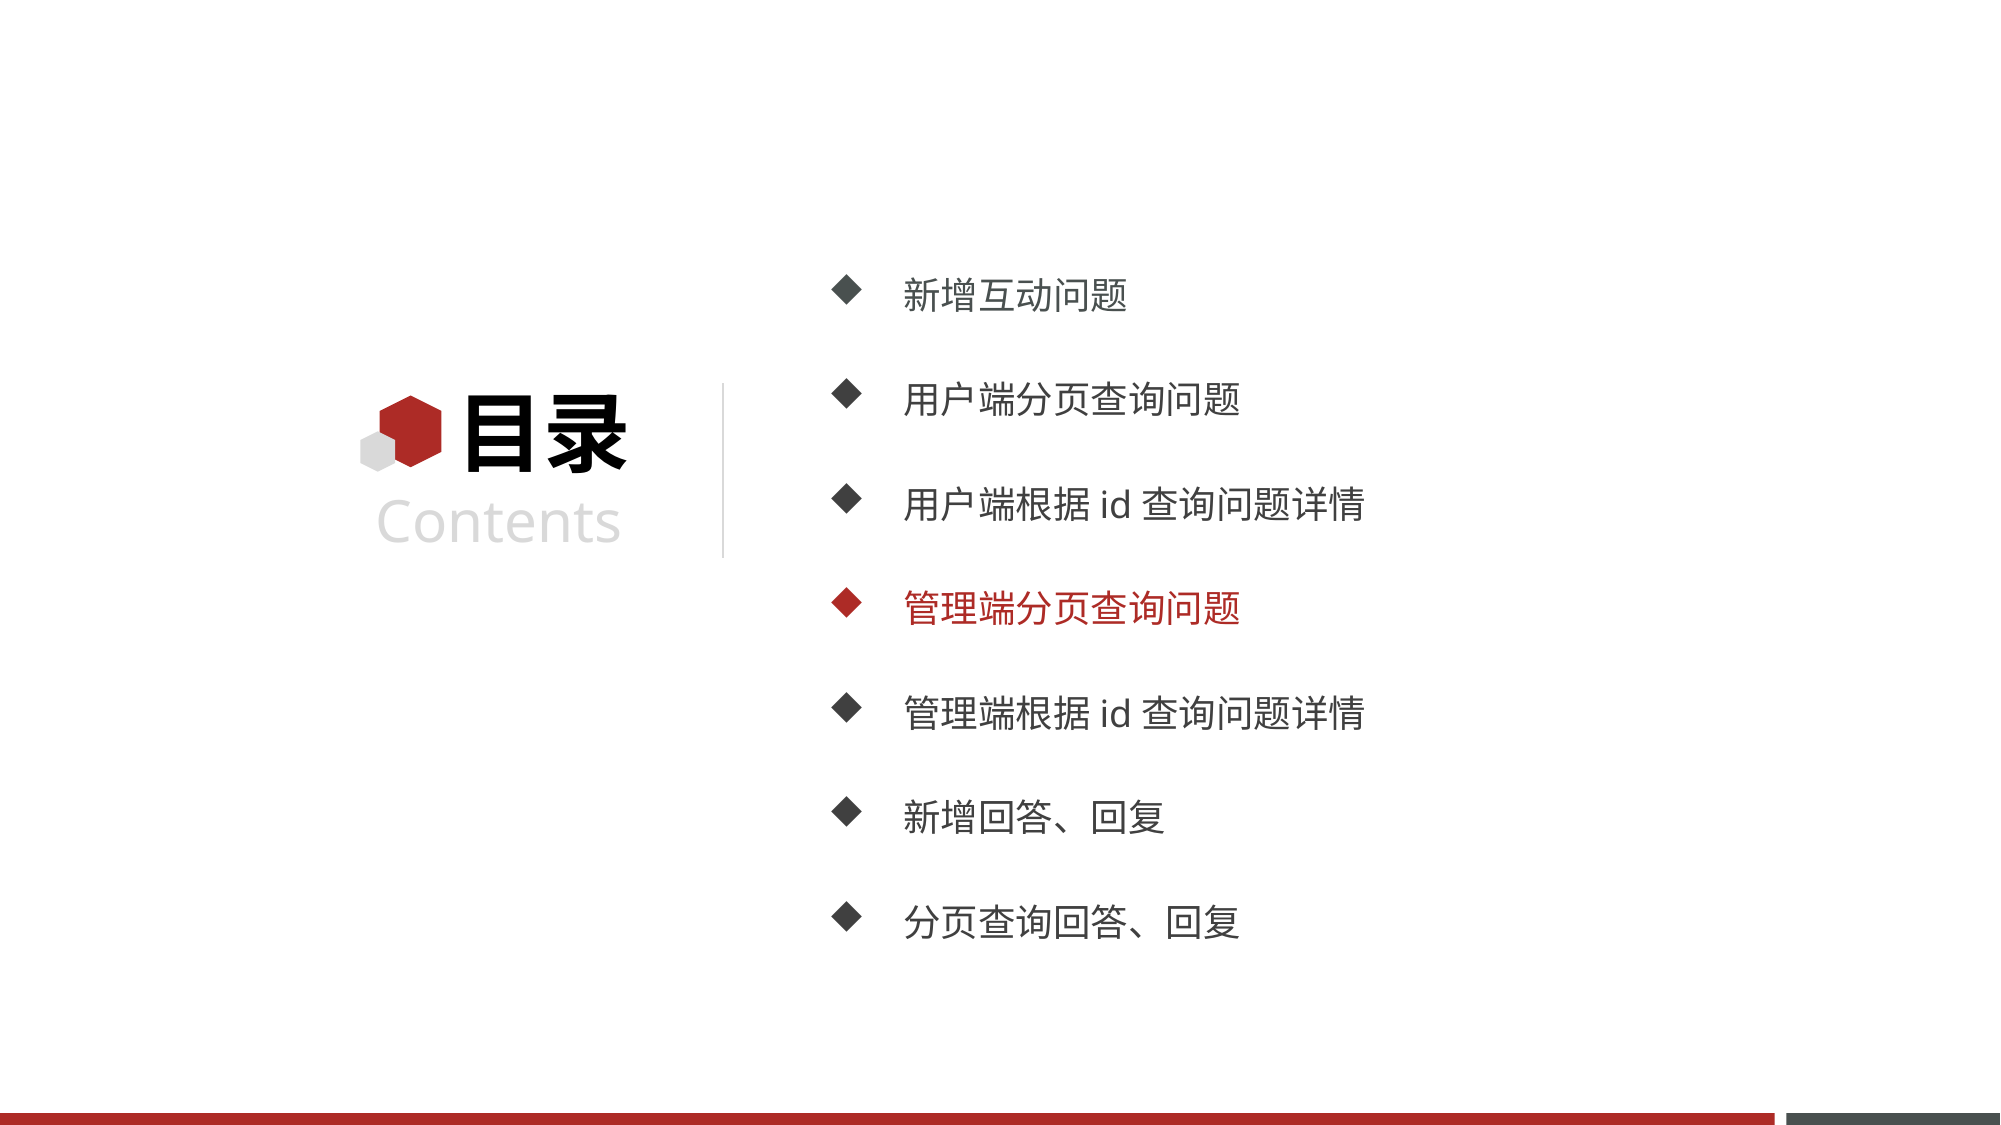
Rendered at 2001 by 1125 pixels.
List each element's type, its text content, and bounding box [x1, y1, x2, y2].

text_box 管理端根据id查询问题详情 [813, 638, 1794, 742]
text_box 用户端分页查询问题 [813, 324, 1794, 428]
text_box 管理端分页查询问题 [813, 533, 1794, 638]
text_box 新增回答、回复 [813, 742, 1794, 846]
text_box 用户端根据id查询问题详情 [813, 428, 1794, 533]
text_box 分页查询回答、回复 [813, 846, 1794, 952]
list 新增互动问题 [813, 219, 1794, 324]
